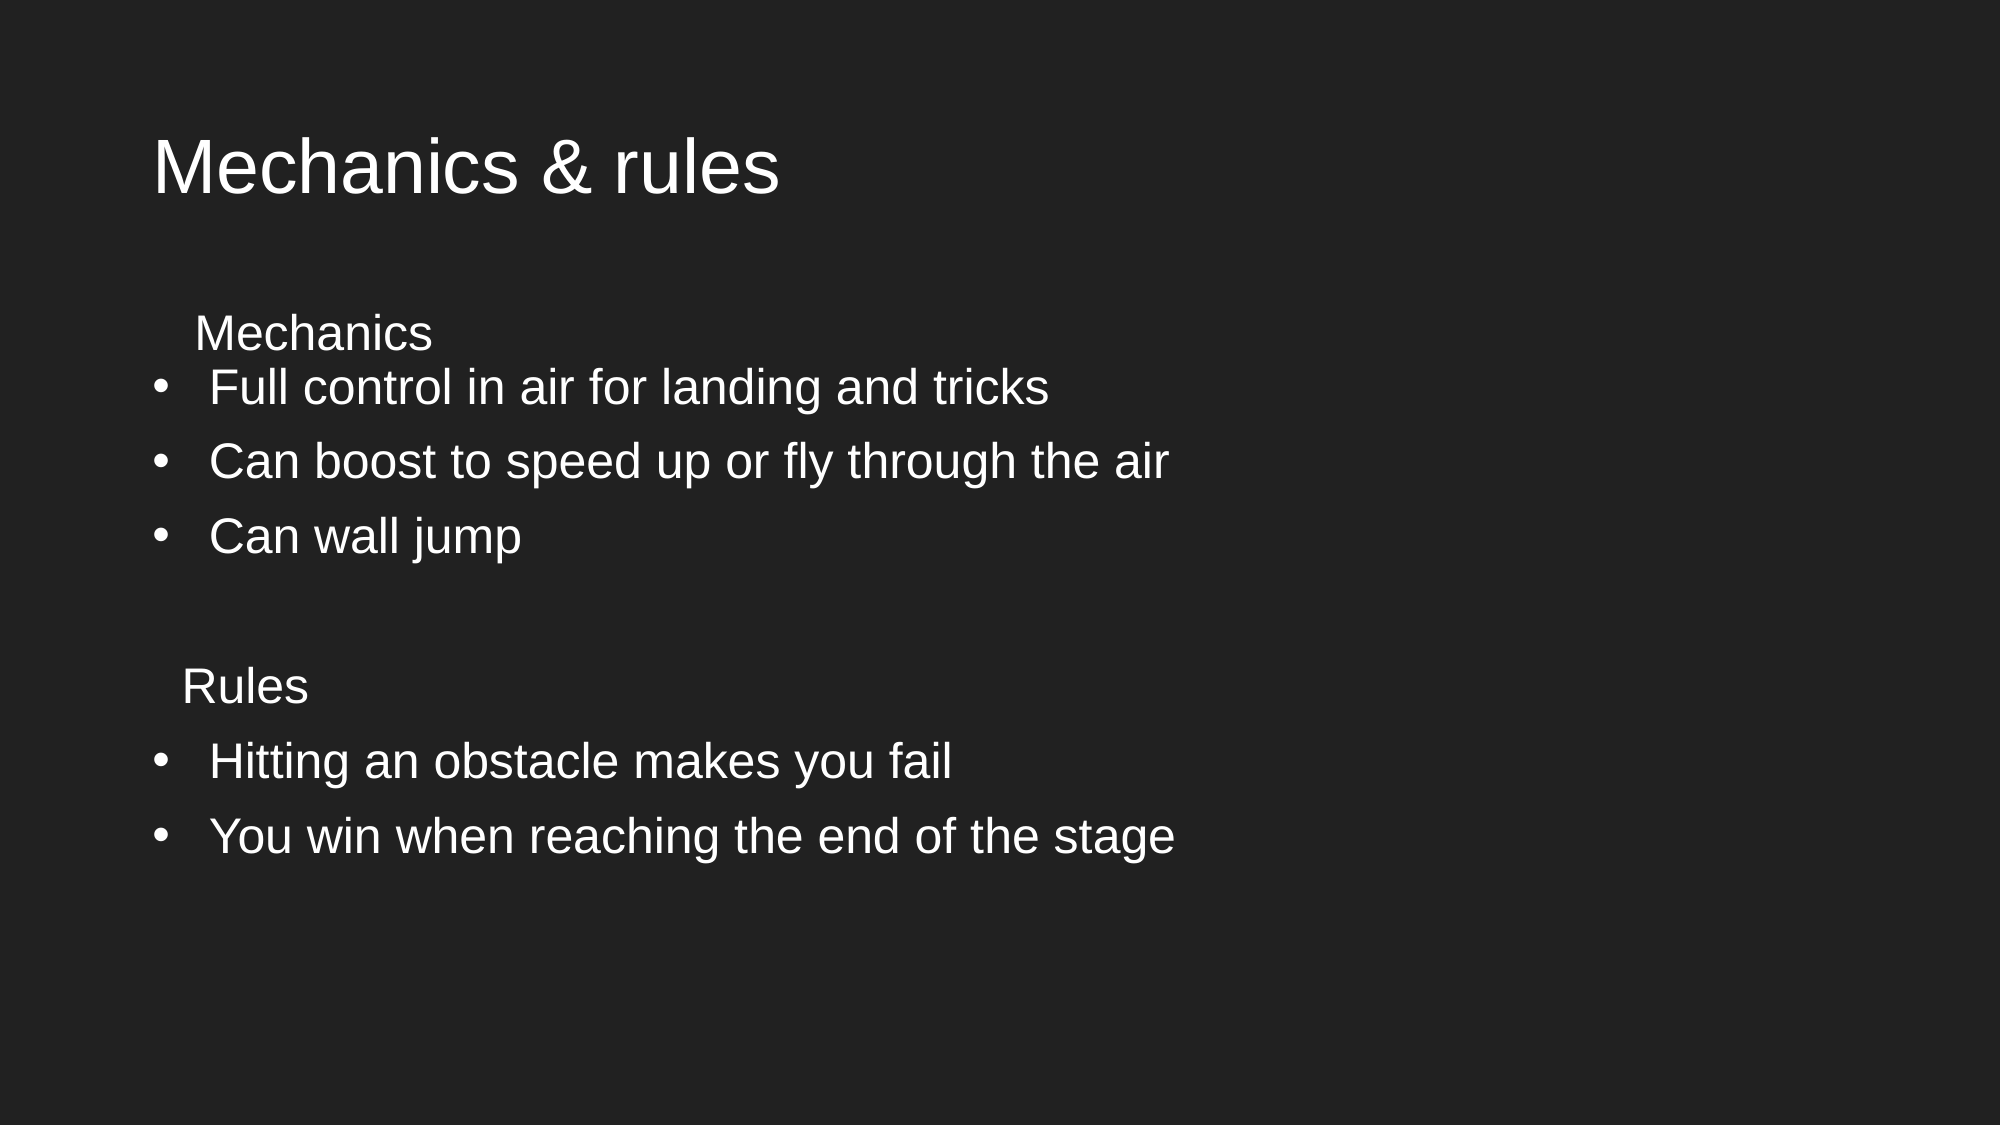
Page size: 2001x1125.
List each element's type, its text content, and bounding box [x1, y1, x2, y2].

list Mechanics Full control in air for landing and tricks Can boost to speed up or fly through the air Can wall jump Rules Hitting an obstacle makes you fail You win when reaching the end of the stage [137, 299, 1863, 1014]
title Mechanics & rules [137, 59, 1863, 278]
